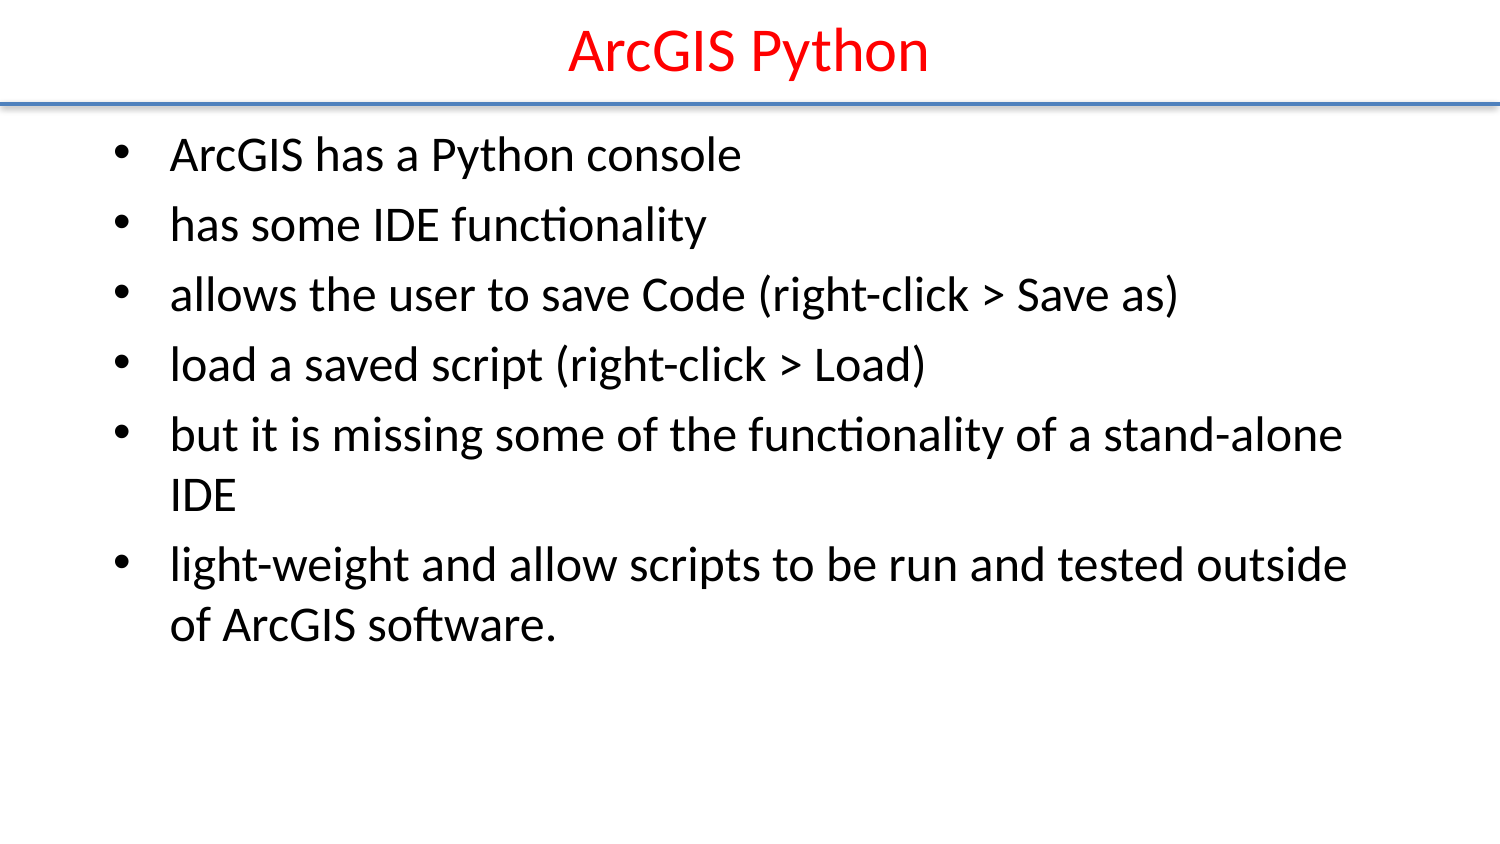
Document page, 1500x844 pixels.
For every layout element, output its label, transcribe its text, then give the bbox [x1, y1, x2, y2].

title ArcGIS Python [0, 0, 1500, 93]
list ArcGIS has a Python console has some IDE functionality allows the user to save Code (right-click > Save as) load a saved script (right-click > Load) but it is missing some of the functionality of a stand-alone IDE light-weight and allow scripts to be run and tested outside of ArcGIS software. [98, 113, 1402, 800]
